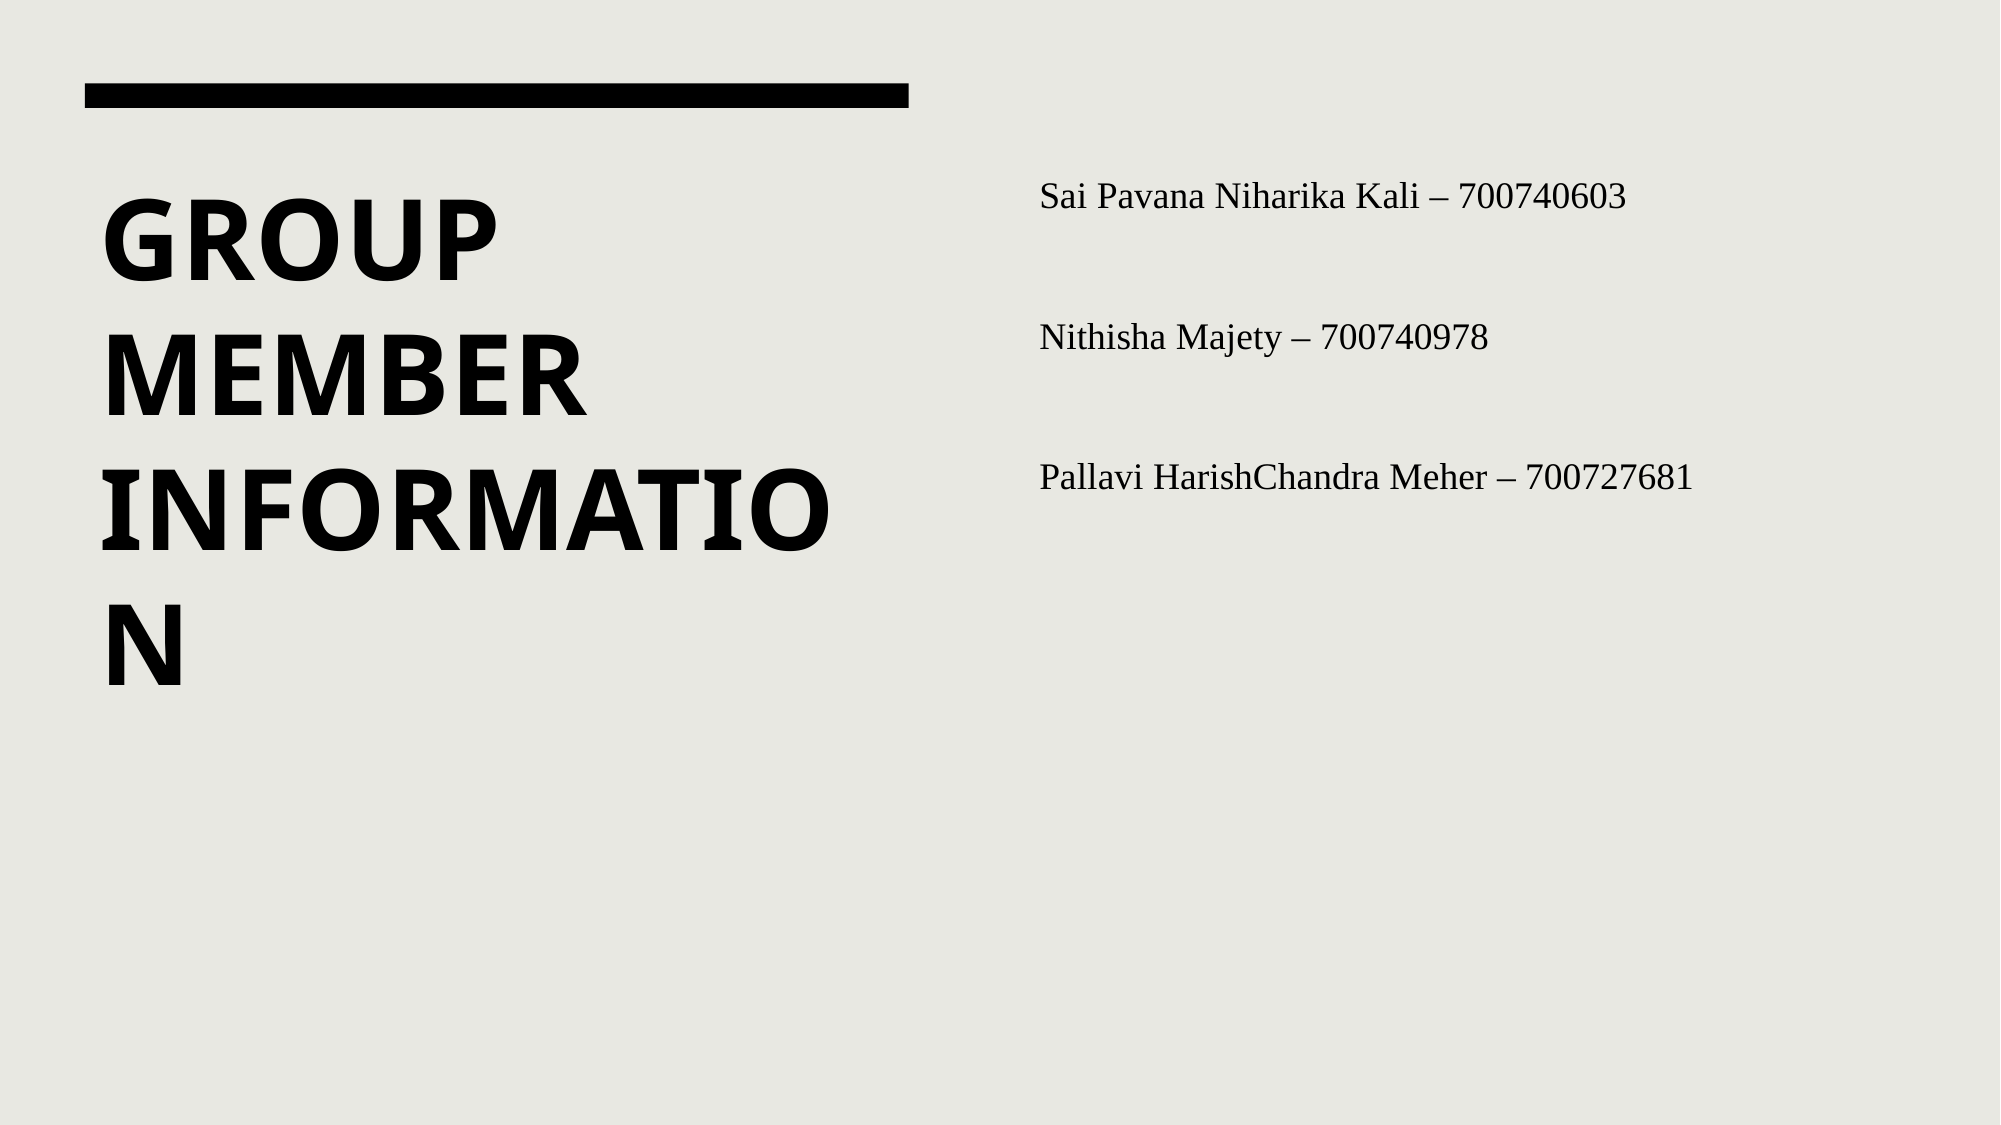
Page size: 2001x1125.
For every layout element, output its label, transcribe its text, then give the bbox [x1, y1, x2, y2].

title GROUP MEMBER INFORMATION [84, 160, 909, 960]
list Sai Pavana Niharika Kali – 700740603 Nithisha Majety – 700740978 Pallavi HarishChandra Meher – 700727681 [1024, 158, 1917, 958]
